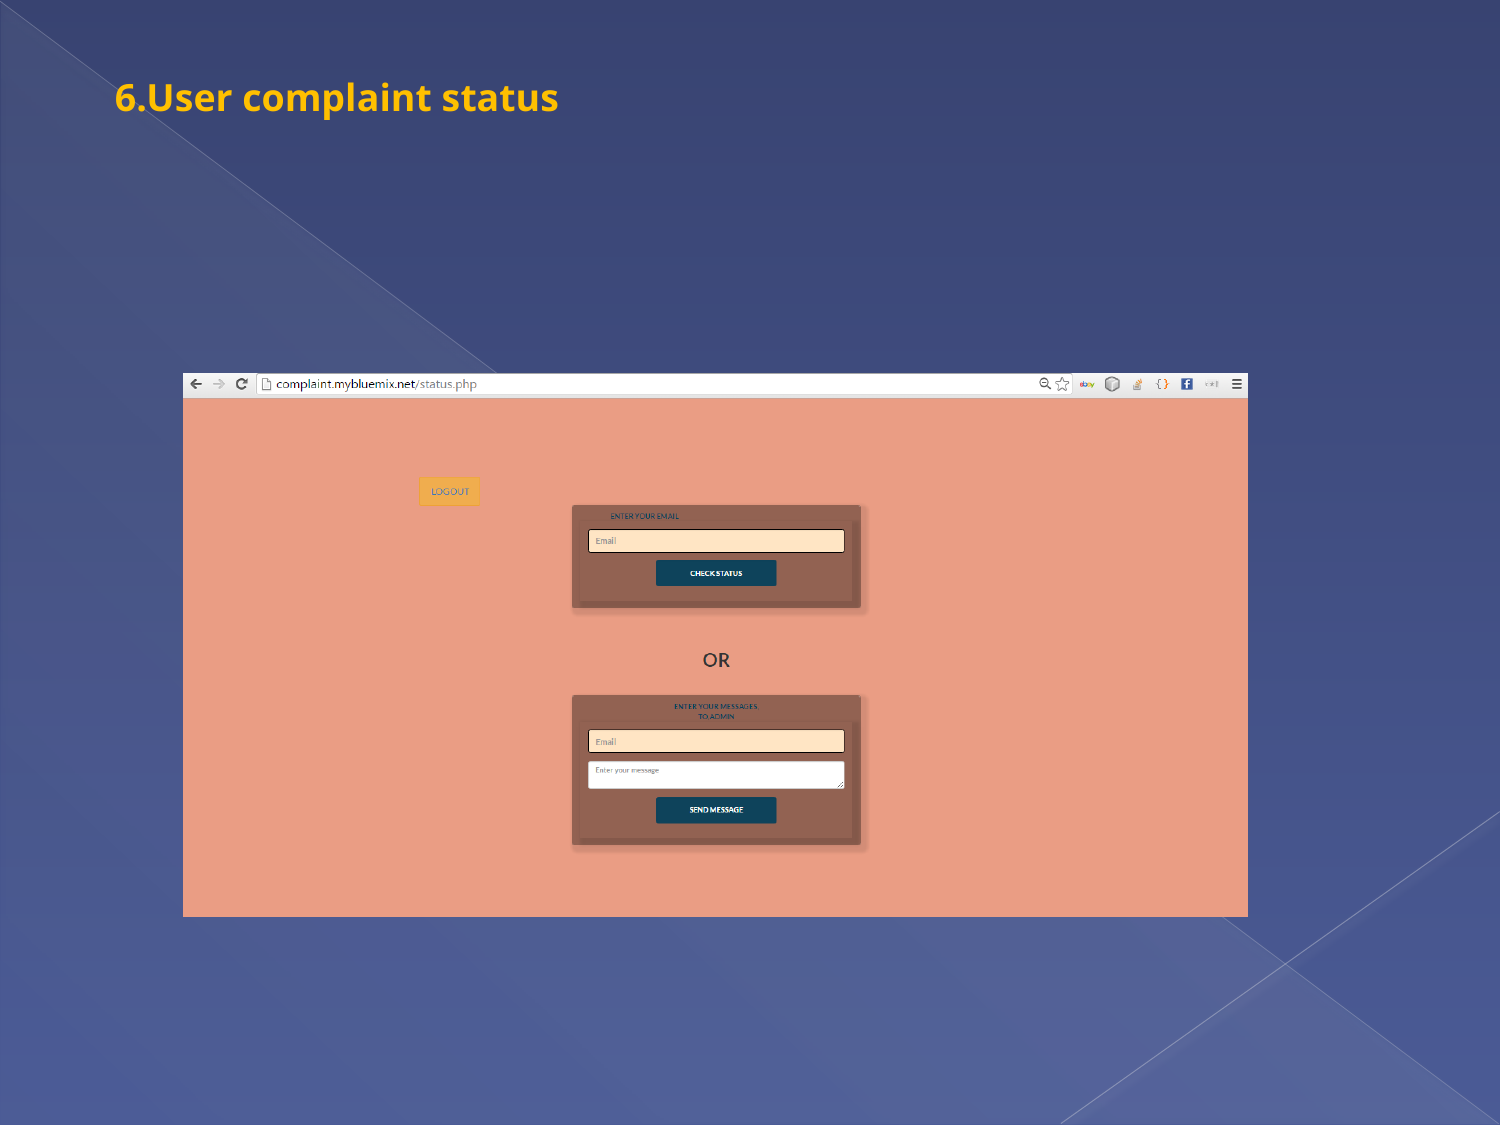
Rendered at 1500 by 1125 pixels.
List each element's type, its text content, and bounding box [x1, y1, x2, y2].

picture [182, 373, 1249, 917]
text_box 6.User complaint status [100, 66, 963, 127]
